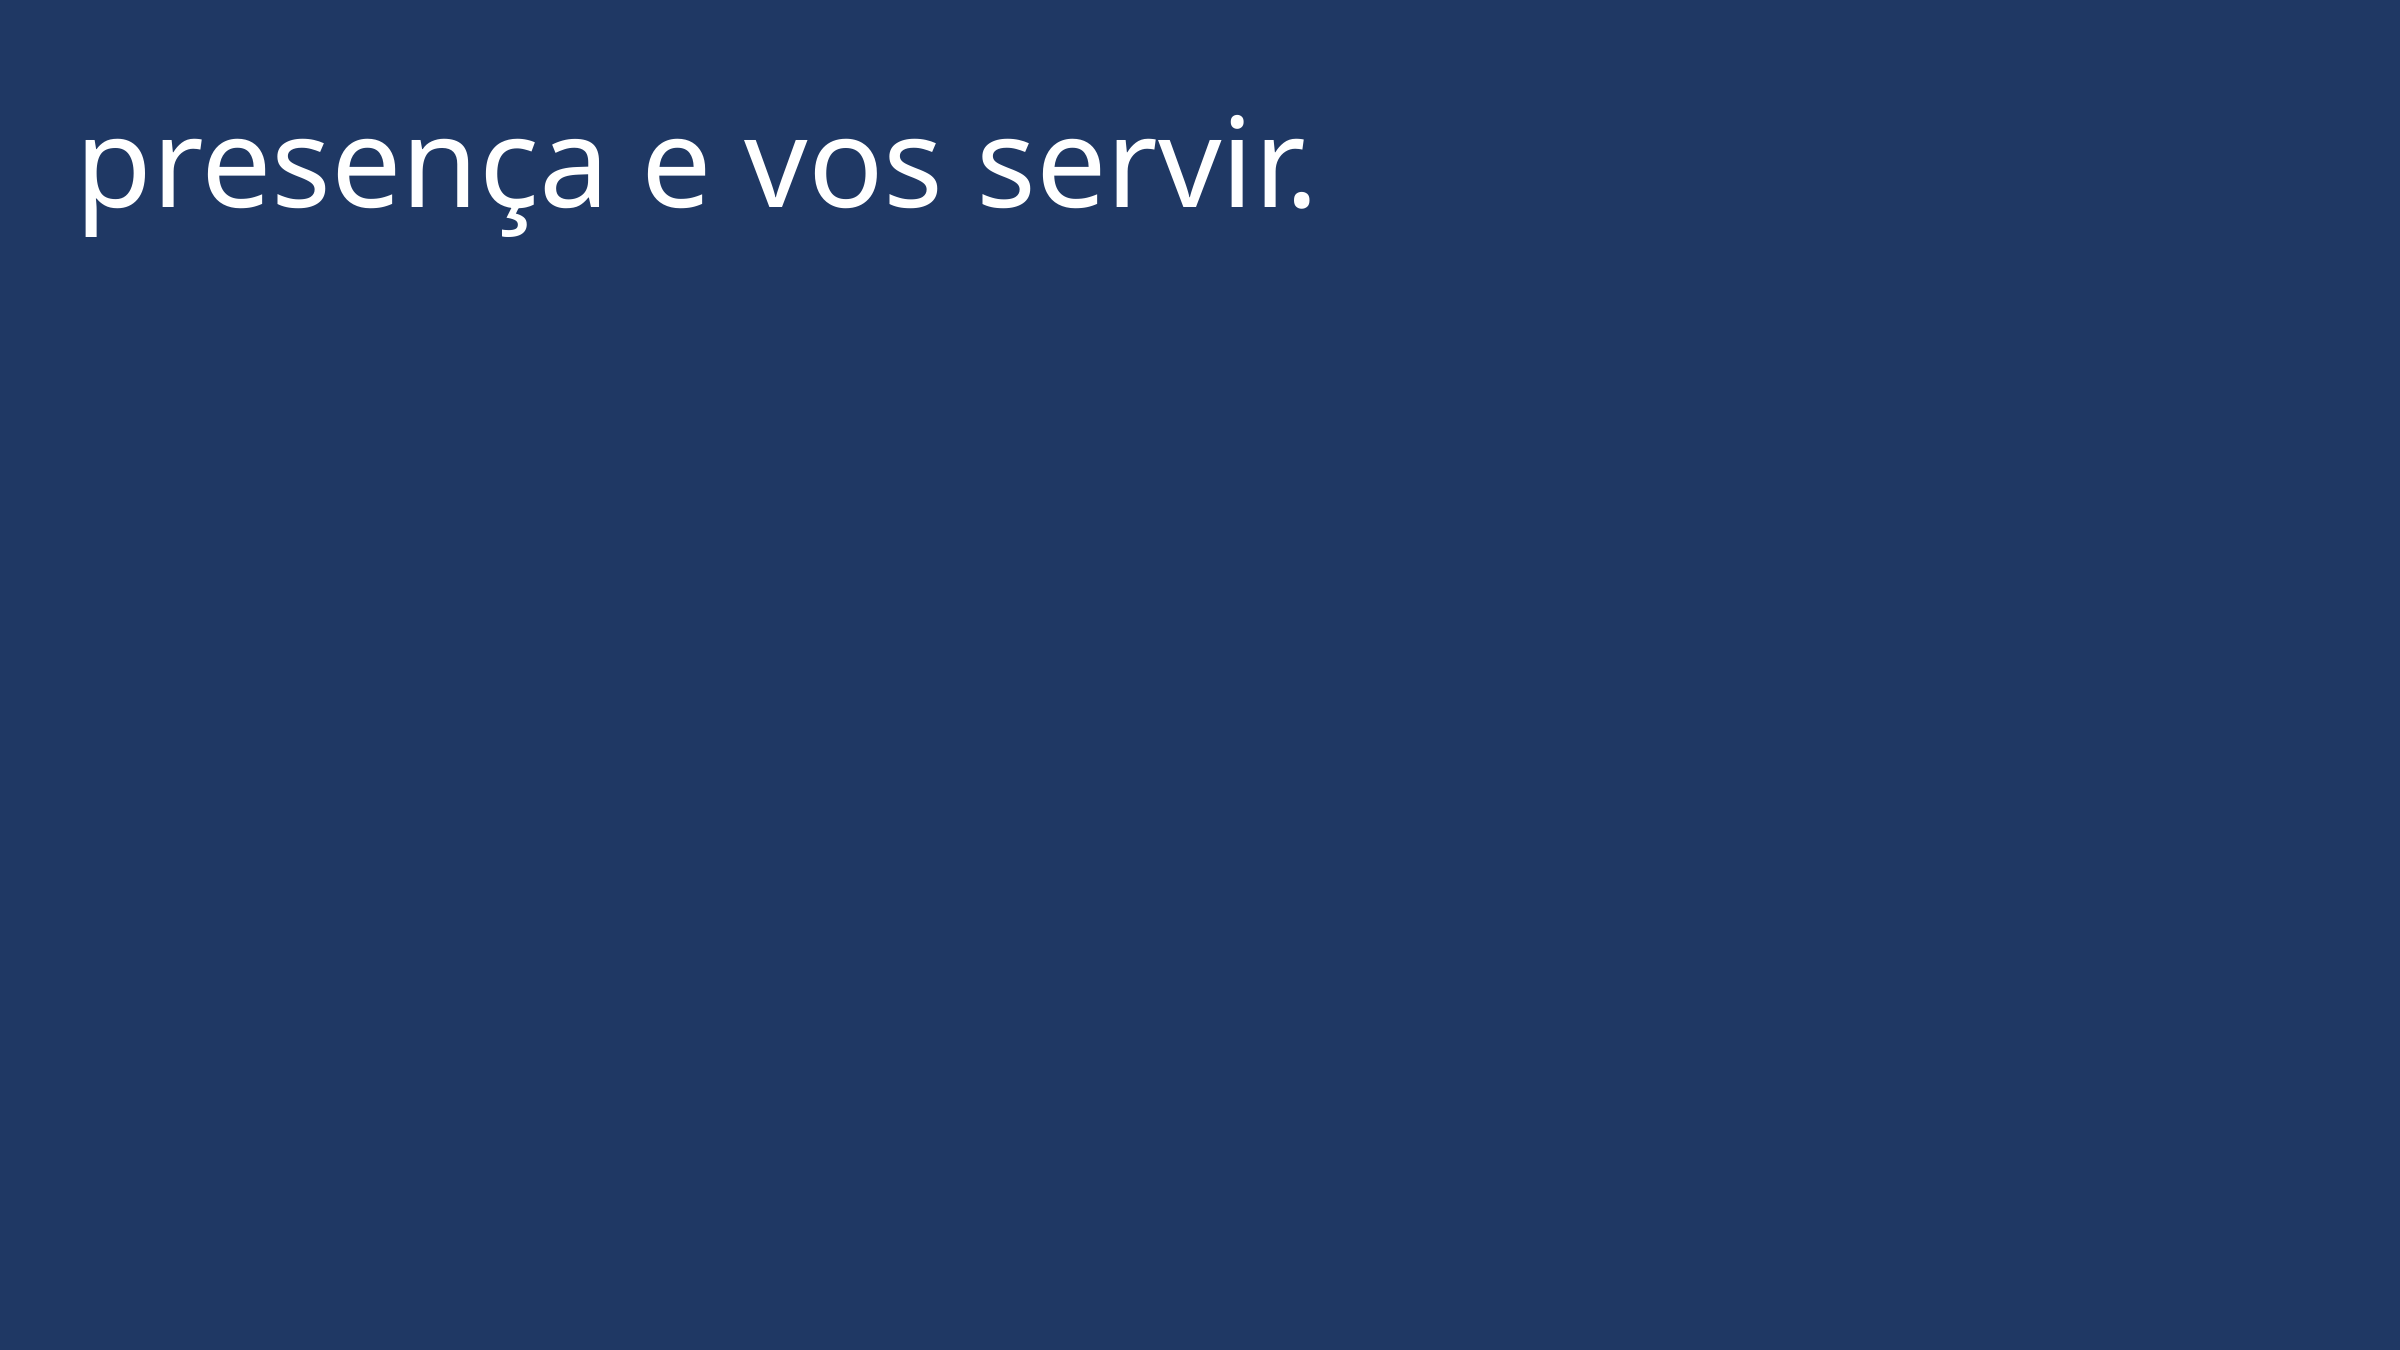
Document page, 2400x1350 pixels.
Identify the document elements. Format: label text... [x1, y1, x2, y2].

text_box presença e vos servir. [74, 74, 2325, 240]
